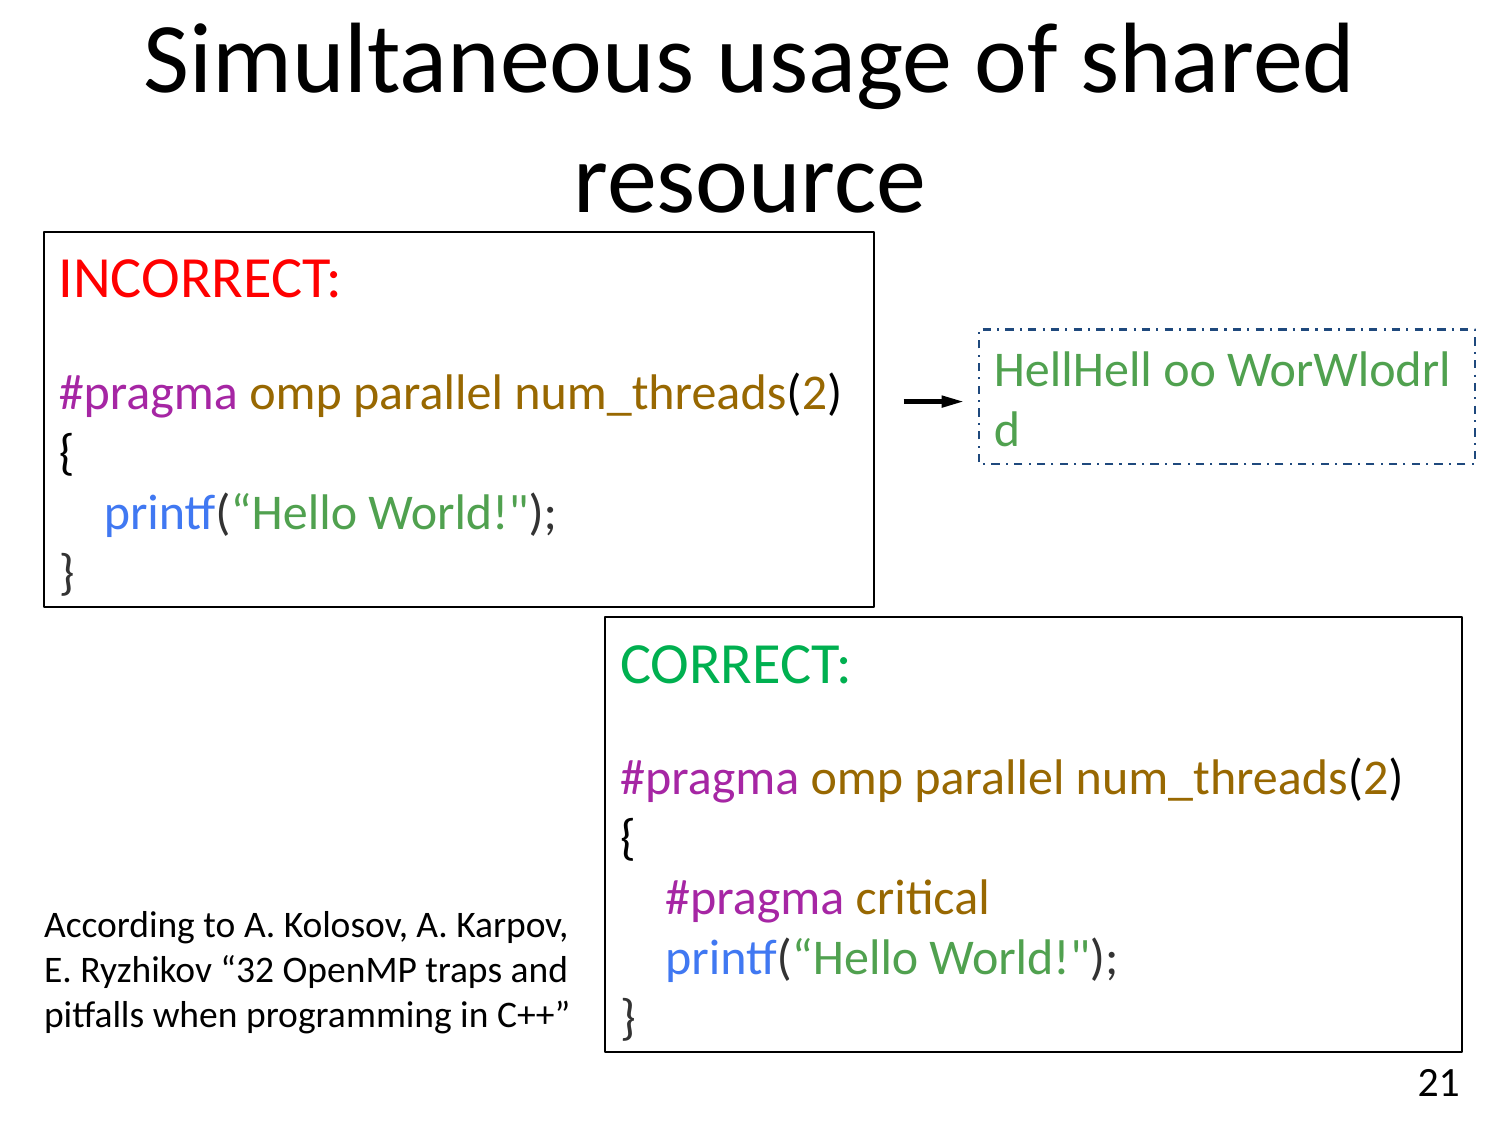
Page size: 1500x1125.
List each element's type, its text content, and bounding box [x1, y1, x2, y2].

text_box According to A. Kolosov, A. Karpov, E. Ryzhikov “32 OpenMP traps and pitfalls when programming in C++” [29, 893, 606, 1043]
text_box CORRECT: #pragma omp parallel num_threads(2) { #pragma critical printf(“Hello World!"); } [605, 617, 1462, 1053]
title Simultaneous usage of shared resource [0, 0, 1500, 225]
text_box HellHell oo WorWlodrl d [978, 329, 1475, 465]
slide_number 21 [1125, 1050, 1475, 1110]
text_box INCORRECT: #pragma omp parallel num_threads(2) { printf(“Hello World!"); } [44, 231, 874, 607]
